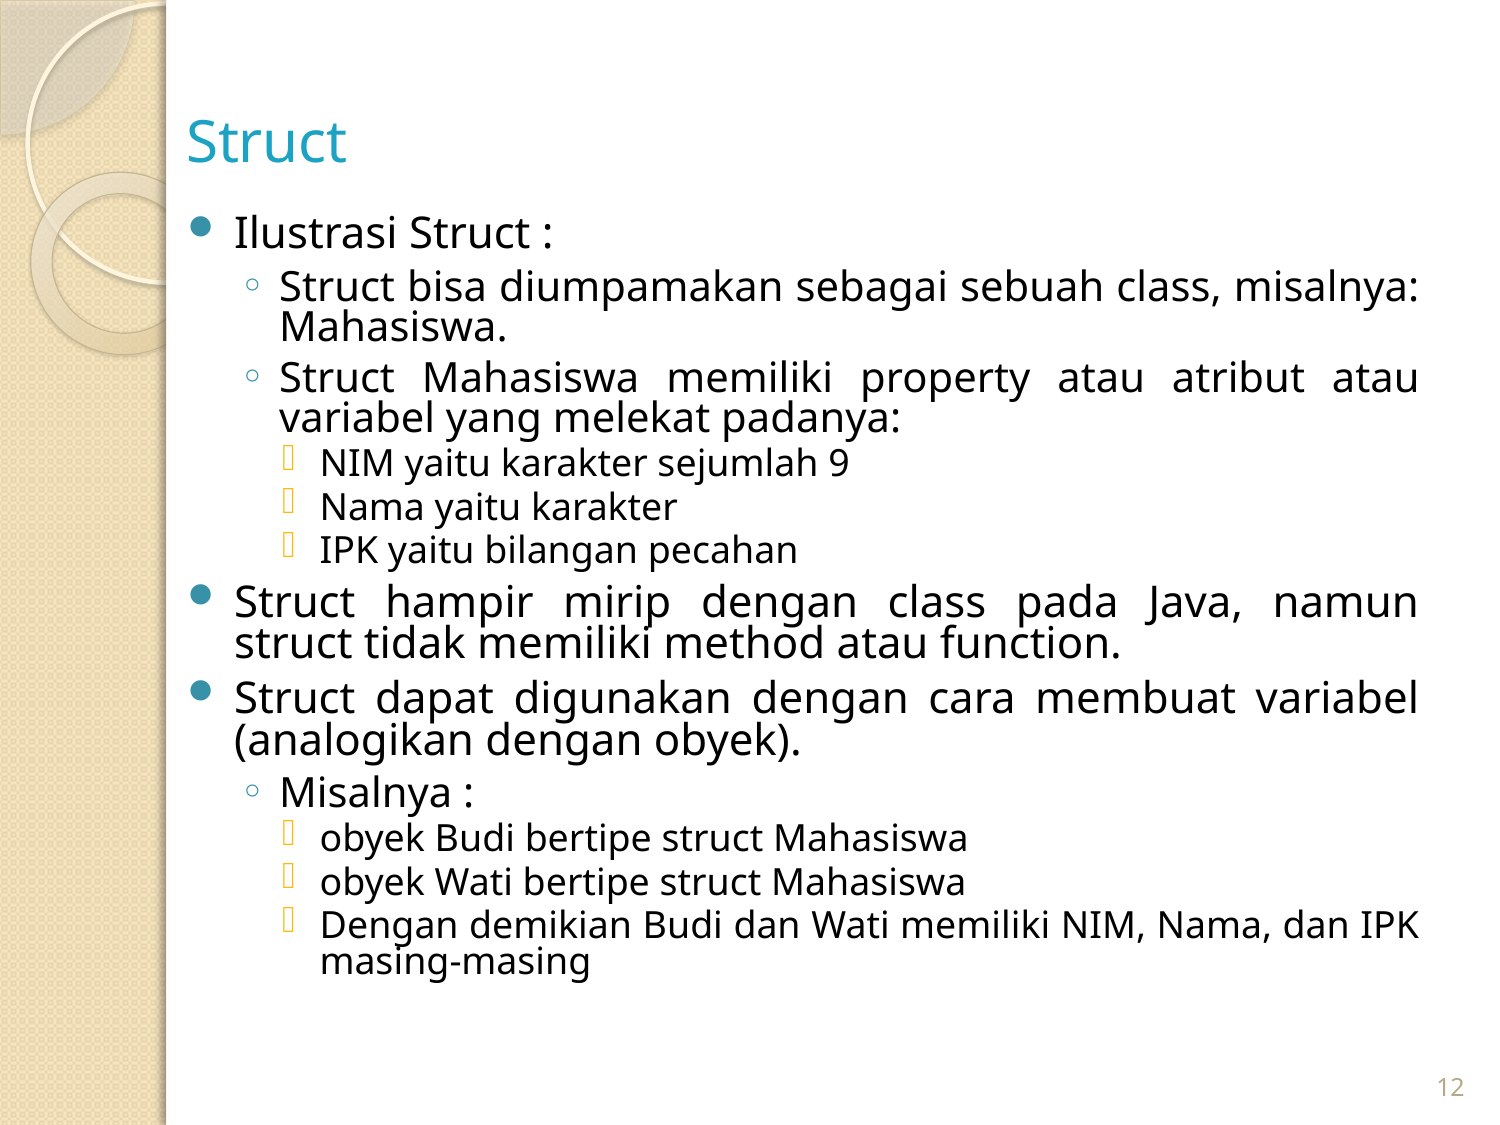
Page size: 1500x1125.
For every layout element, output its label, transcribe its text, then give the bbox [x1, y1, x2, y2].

title Struct [171, 45, 1402, 208]
slide_number 12 [1413, 1034, 1488, 1113]
list Ilustrasi Struct : Struct bisa diumpamakan sebagai sebuah class, misalnya: Mahasiswa. Struct Mahasiswa memiliki property atau atribut atau variabel yang melekat padanya: NIM yaitu karakter sejumlah 9 Nama yaitu karakter IPK yaitu bilangan pecahan Struct hampir mirip dengan class pada Java, namun struct tidak memiliki method atau function. Struct dapat digunakan dengan cara membuat variabel (analogikan dengan obyek). Misalnya : obyek Budi bertipe struct Mahasiswa obyek Wati bertipe struct Mahasiswa Dengan demikian Budi dan Wati memiliki NIM, Nama, dan IPK masing-masing [159, 208, 1436, 1055]
